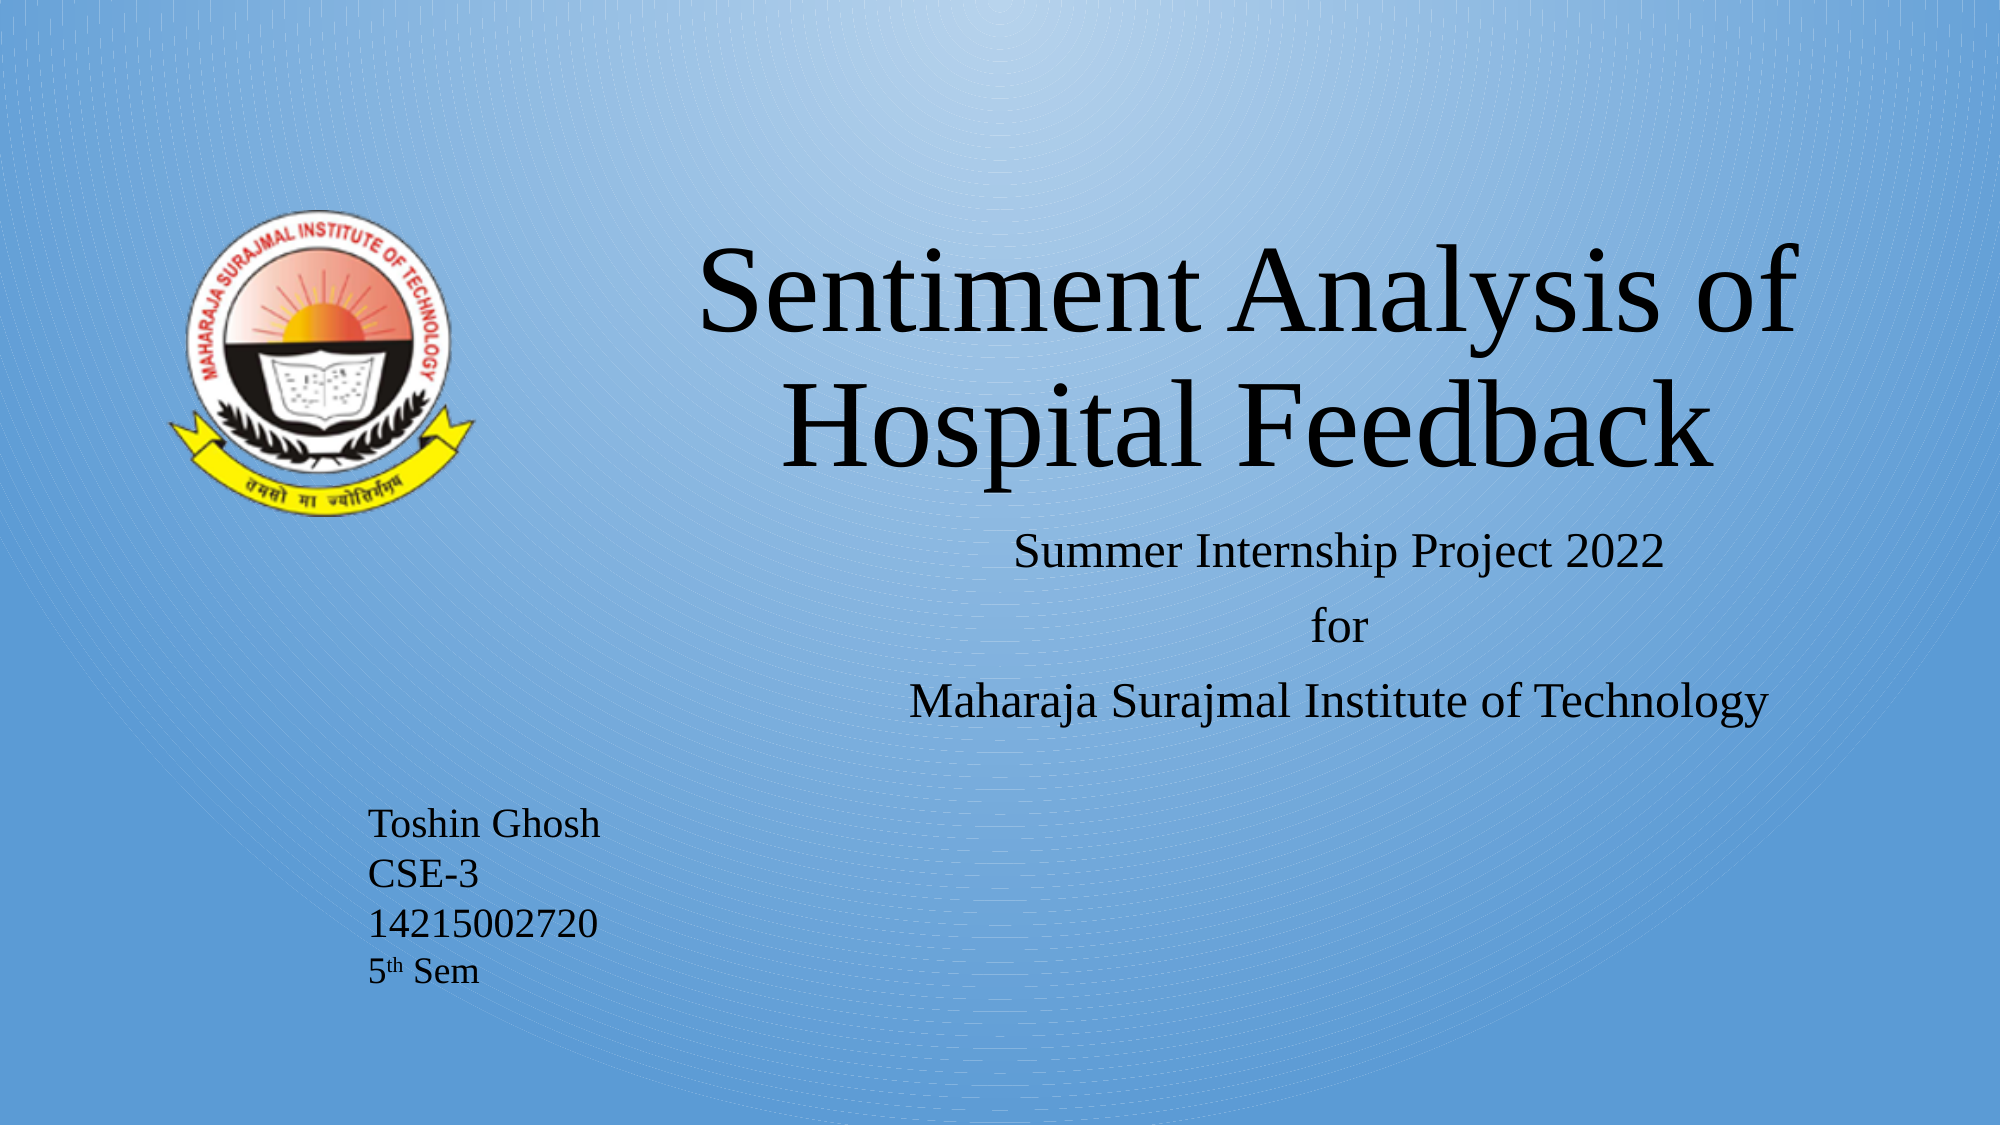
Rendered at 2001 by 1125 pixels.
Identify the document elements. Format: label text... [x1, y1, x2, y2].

text_box Toshin Ghosh CSE-3 14215002720 5th Sem [353, 788, 763, 999]
subtitle Summer Internship Project 2022 for Maharaja Surajmal Institute of Technology [589, 516, 2000, 789]
picture [162, 210, 490, 517]
title Sentiment Analysis of Hospital Feedback [575, 109, 1920, 501]
